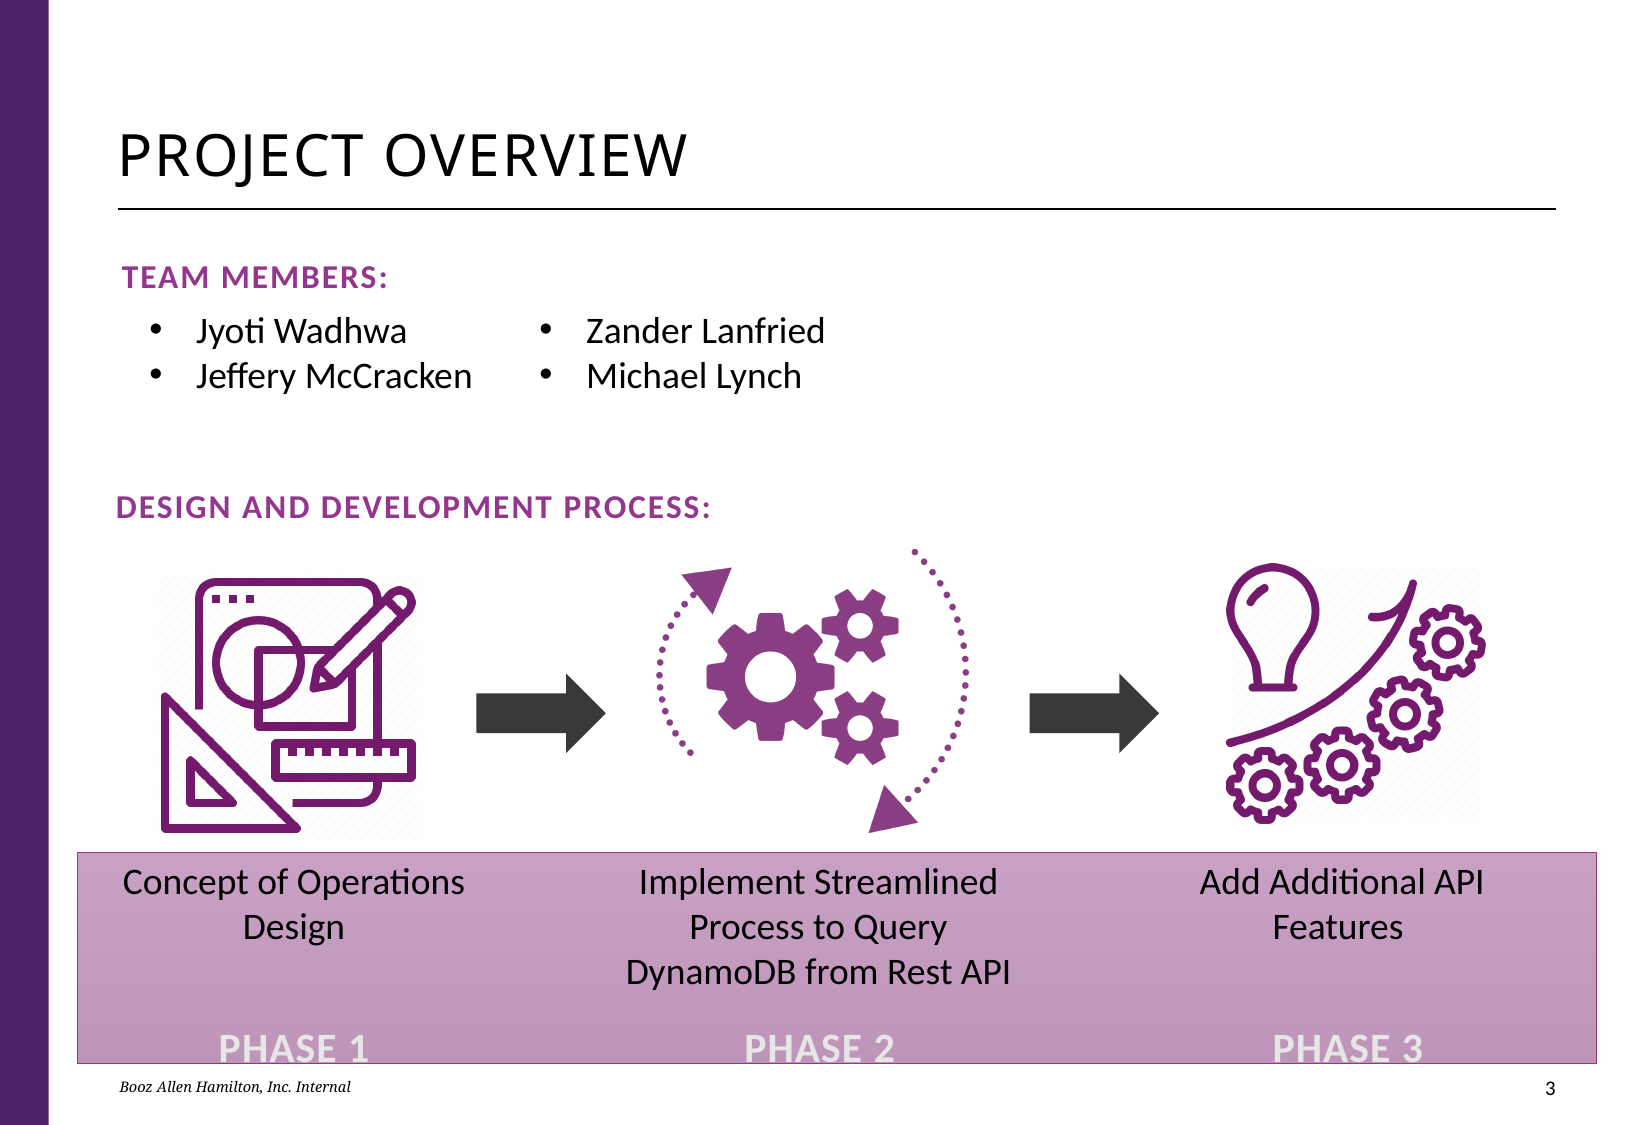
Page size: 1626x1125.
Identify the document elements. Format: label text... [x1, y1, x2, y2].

picture [587, 522, 1038, 860]
footer Booz Allen Hamilton, Inc. Internal [117, 1049, 769, 1125]
picture [152, 569, 424, 841]
text_box Add Additional API Features [1128, 849, 1557, 955]
text_box Design and development process: [115, 485, 1510, 546]
text_box [1038, 670, 1161, 756]
text_box Team members: [121, 255, 1516, 317]
text_box PHASE 1 [105, 1012, 483, 1078]
slide_number 2 [1474, 1078, 1556, 1125]
text_box Jyoti Wadhwa Jeffery McCracken [134, 298, 488, 404]
title Project overview [117, 28, 1557, 190]
text_box [475, 670, 587, 756]
picture [1226, 563, 1486, 824]
text_box Zander Lanfried Michael Lynch [524, 298, 842, 404]
text_box [77, 852, 1597, 1064]
text_box PHASE 2 [605, 1012, 1034, 1078]
text_box Implement Streamlined Process to Query DynamoDB from Rest API [604, 860, 1033, 1000]
text_box PHASE 3 [1134, 1012, 1562, 1078]
text_box Concept of Operations Design [105, 849, 483, 955]
